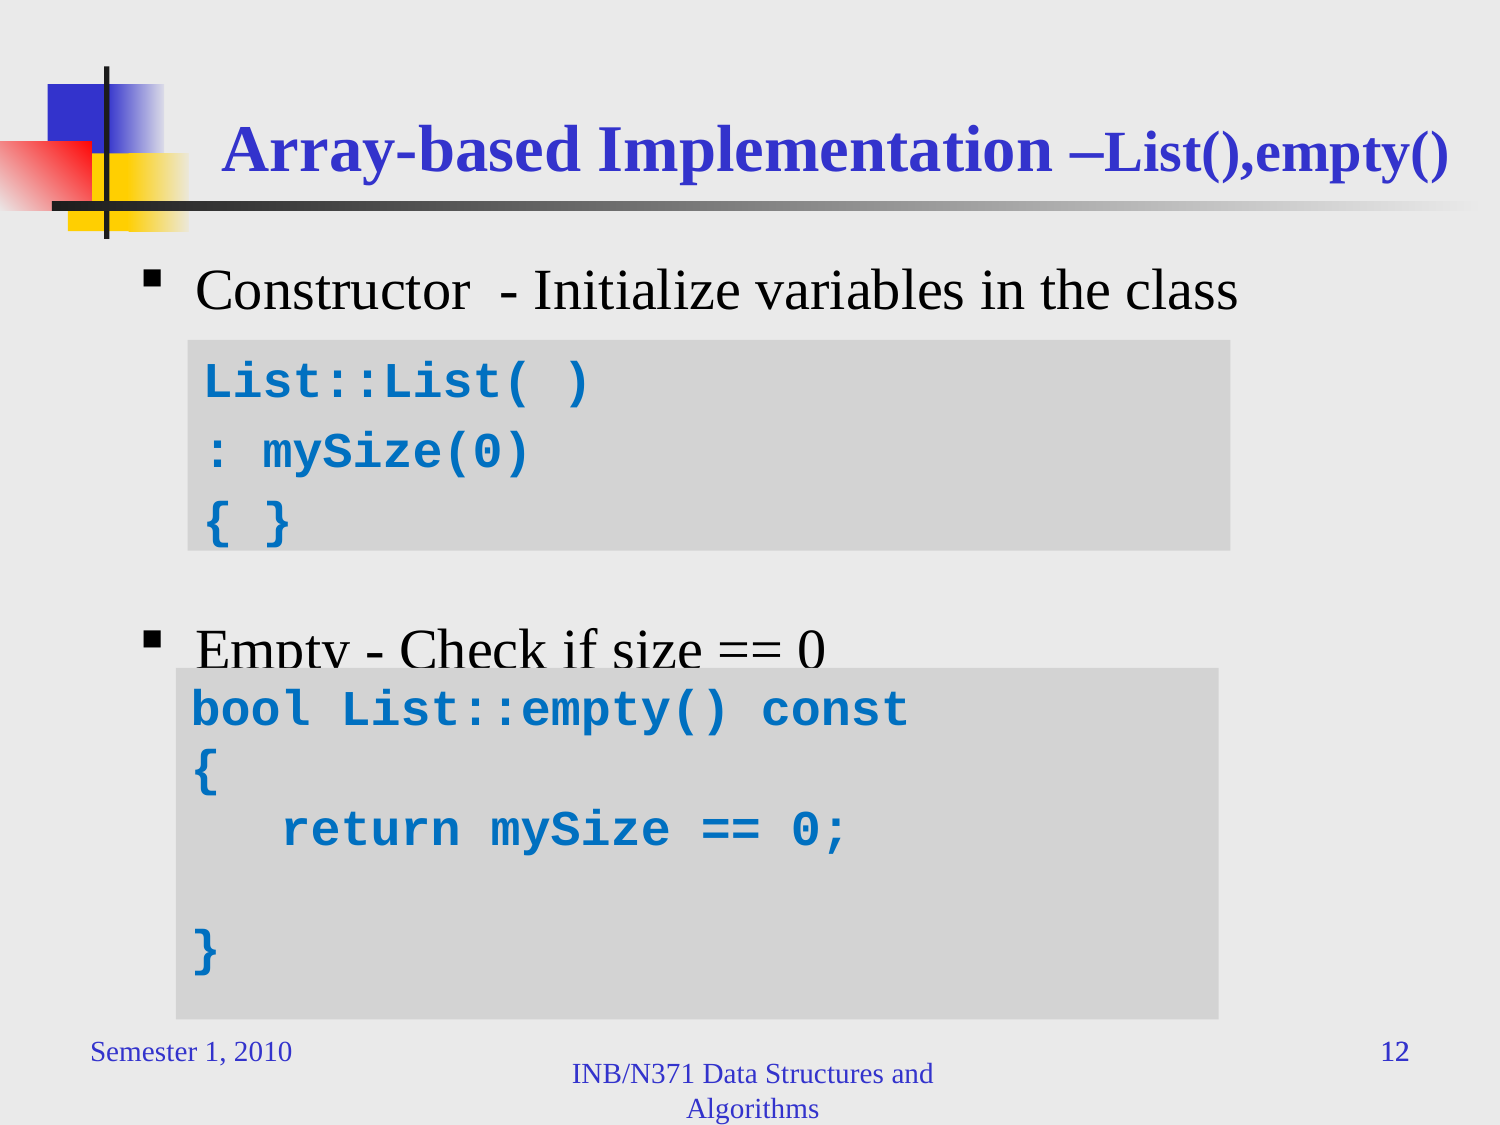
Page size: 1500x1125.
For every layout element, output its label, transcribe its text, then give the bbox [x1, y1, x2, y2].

footer INB/N371 Data Structures and Algorithms [515, 1046, 991, 1125]
slide_number 12 [1074, 1024, 1426, 1103]
list Constructor - Initialize variables in the class Empty - Check if size == 0 [123, 243, 1424, 962]
slide_number Semester 1, 2010 [74, 1024, 426, 1103]
list List::List( ) : mySize(0) { } [187, 339, 1231, 552]
text_box bool List::empty() const { return mySize == 0; } [175, 667, 1219, 1020]
title Array-based Implementation –List(),empty() [206, 30, 1477, 193]
